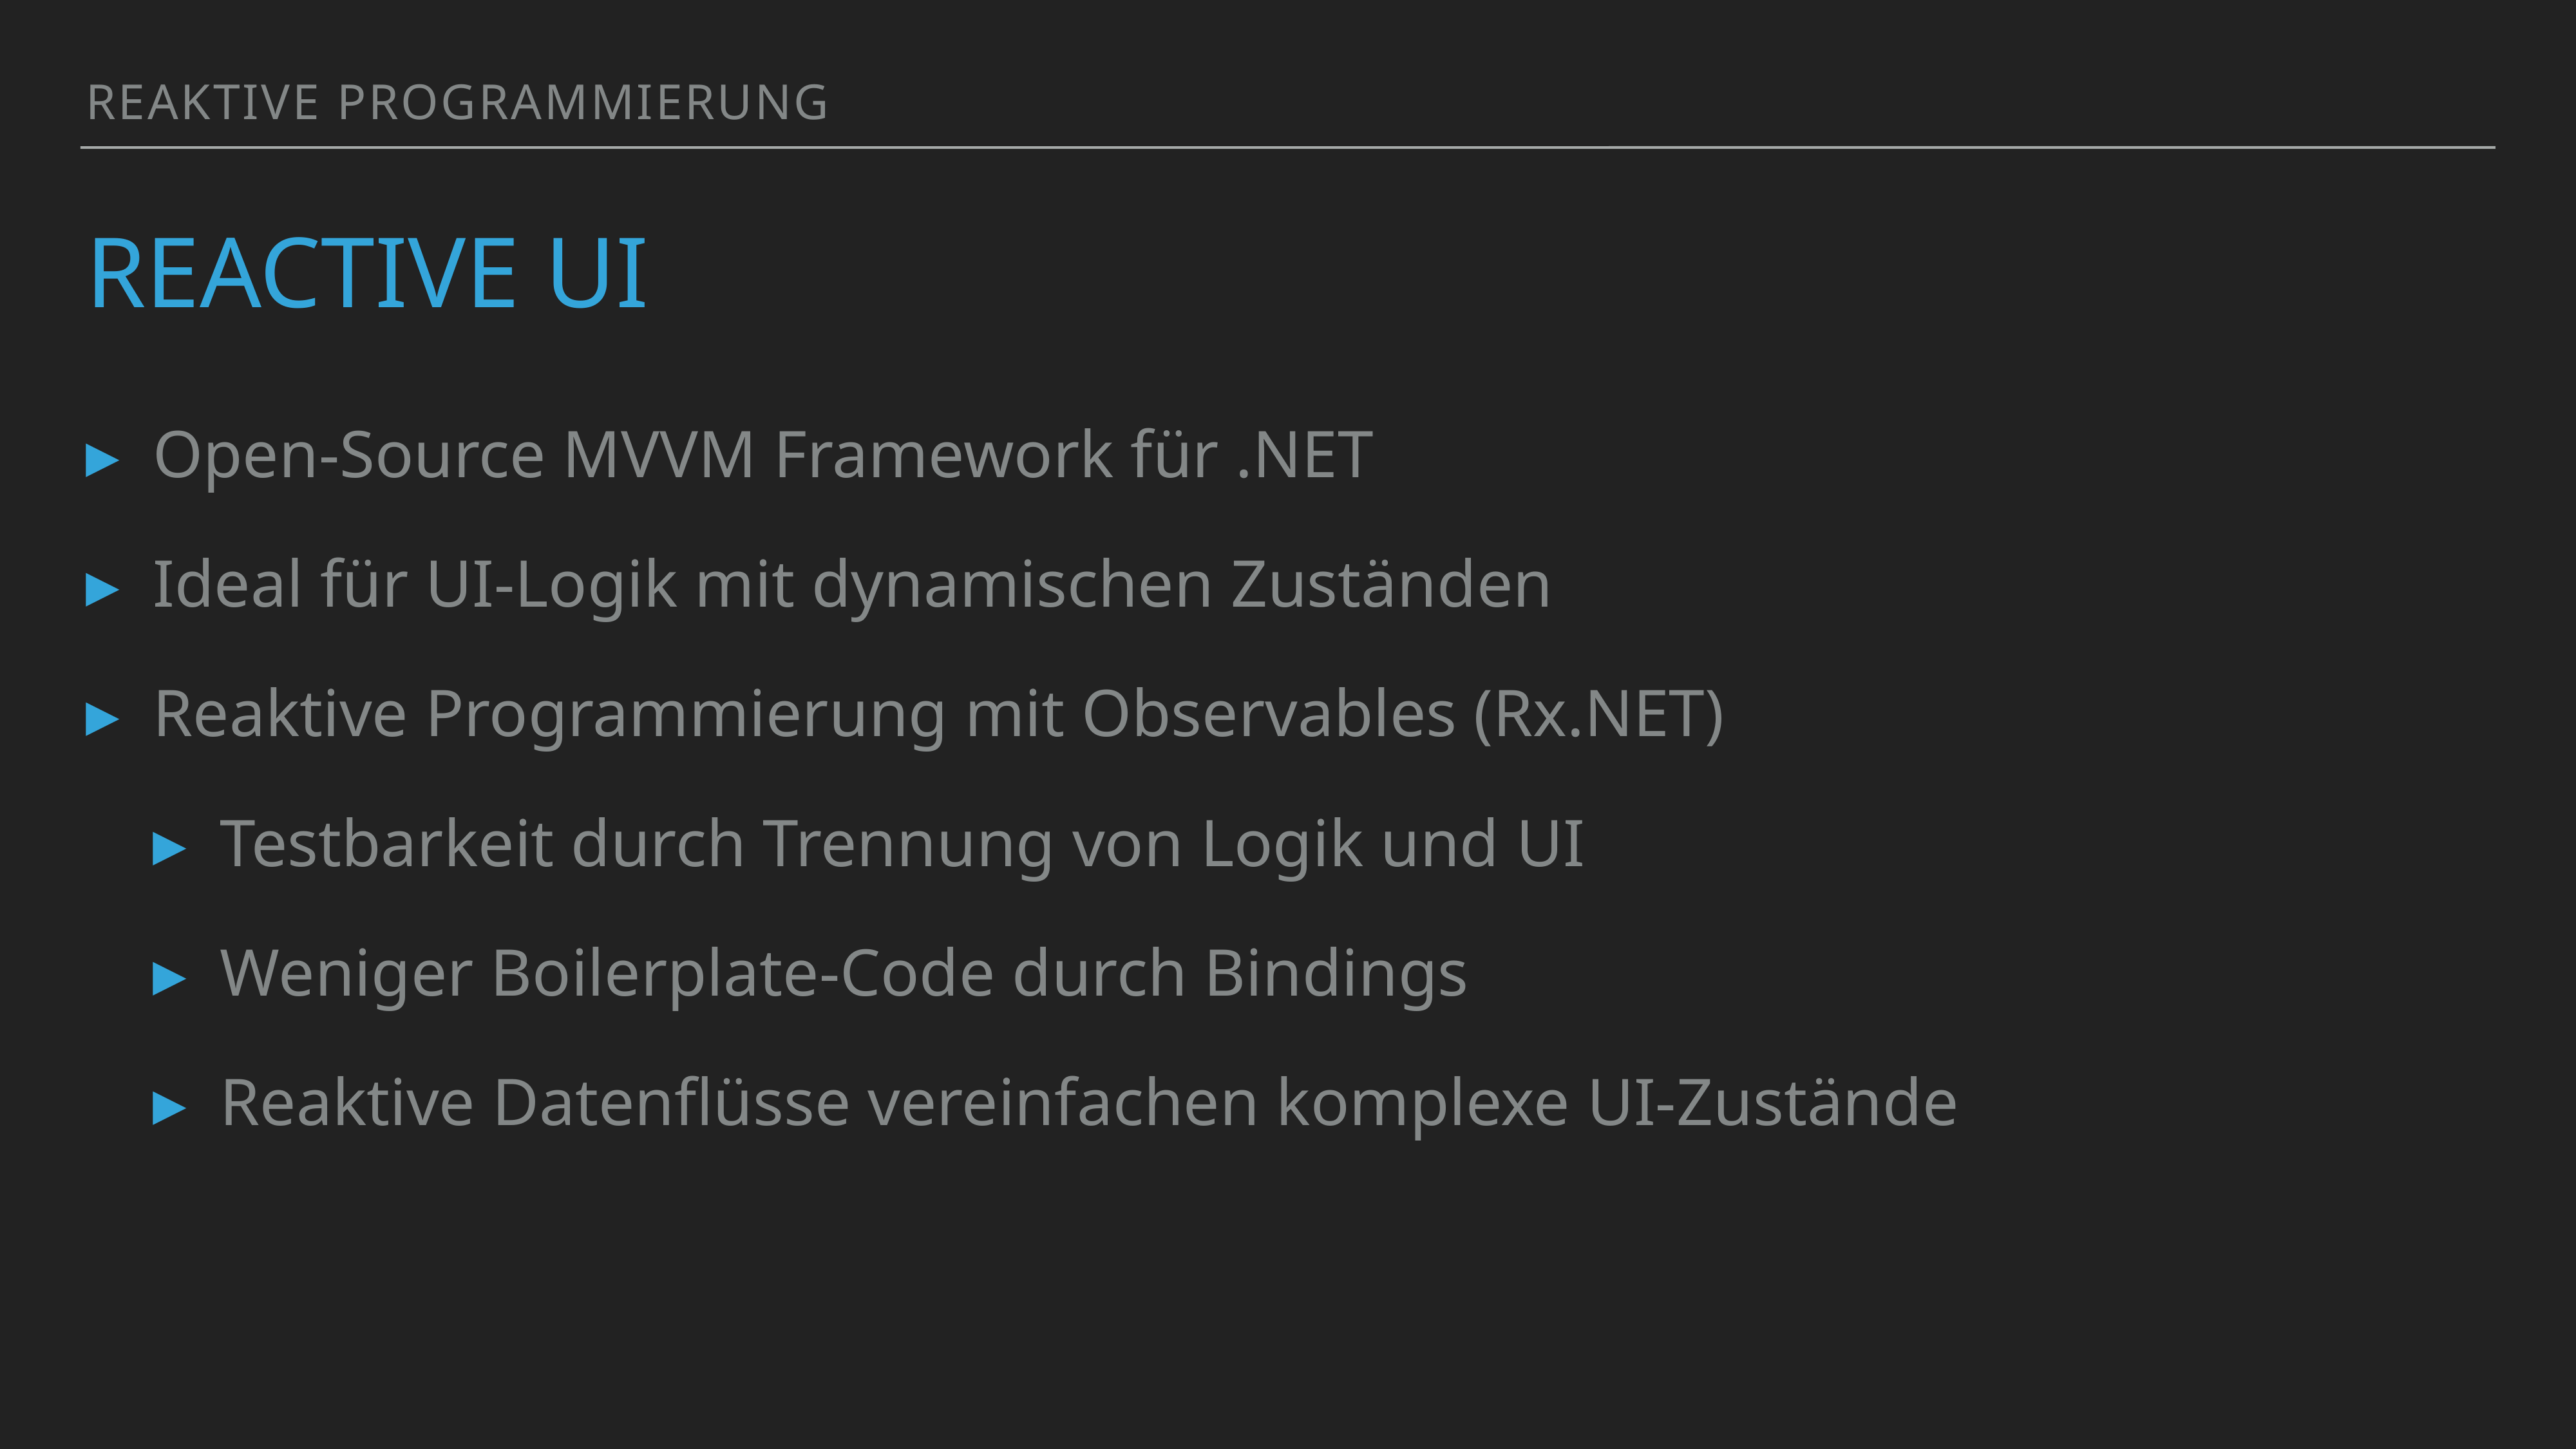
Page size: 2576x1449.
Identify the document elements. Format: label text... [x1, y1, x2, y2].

title Reactive UI [80, 227, 2496, 336]
list Open-Source MVVM Framework für .NET Ideal für UI-Logik mit dynamischen Zuständen Reaktive Programmierung mit Observables (Rx.NET) Testbarkeit durch Trennung von Logik und UI Weniger Boilerplate-Code durch Bindings Reaktive Datenflüsse vereinfachen komplexe UI-Zustände [80, 407, 2496, 1316]
list Reaktive Programmierung [80, 66, 2295, 135]
